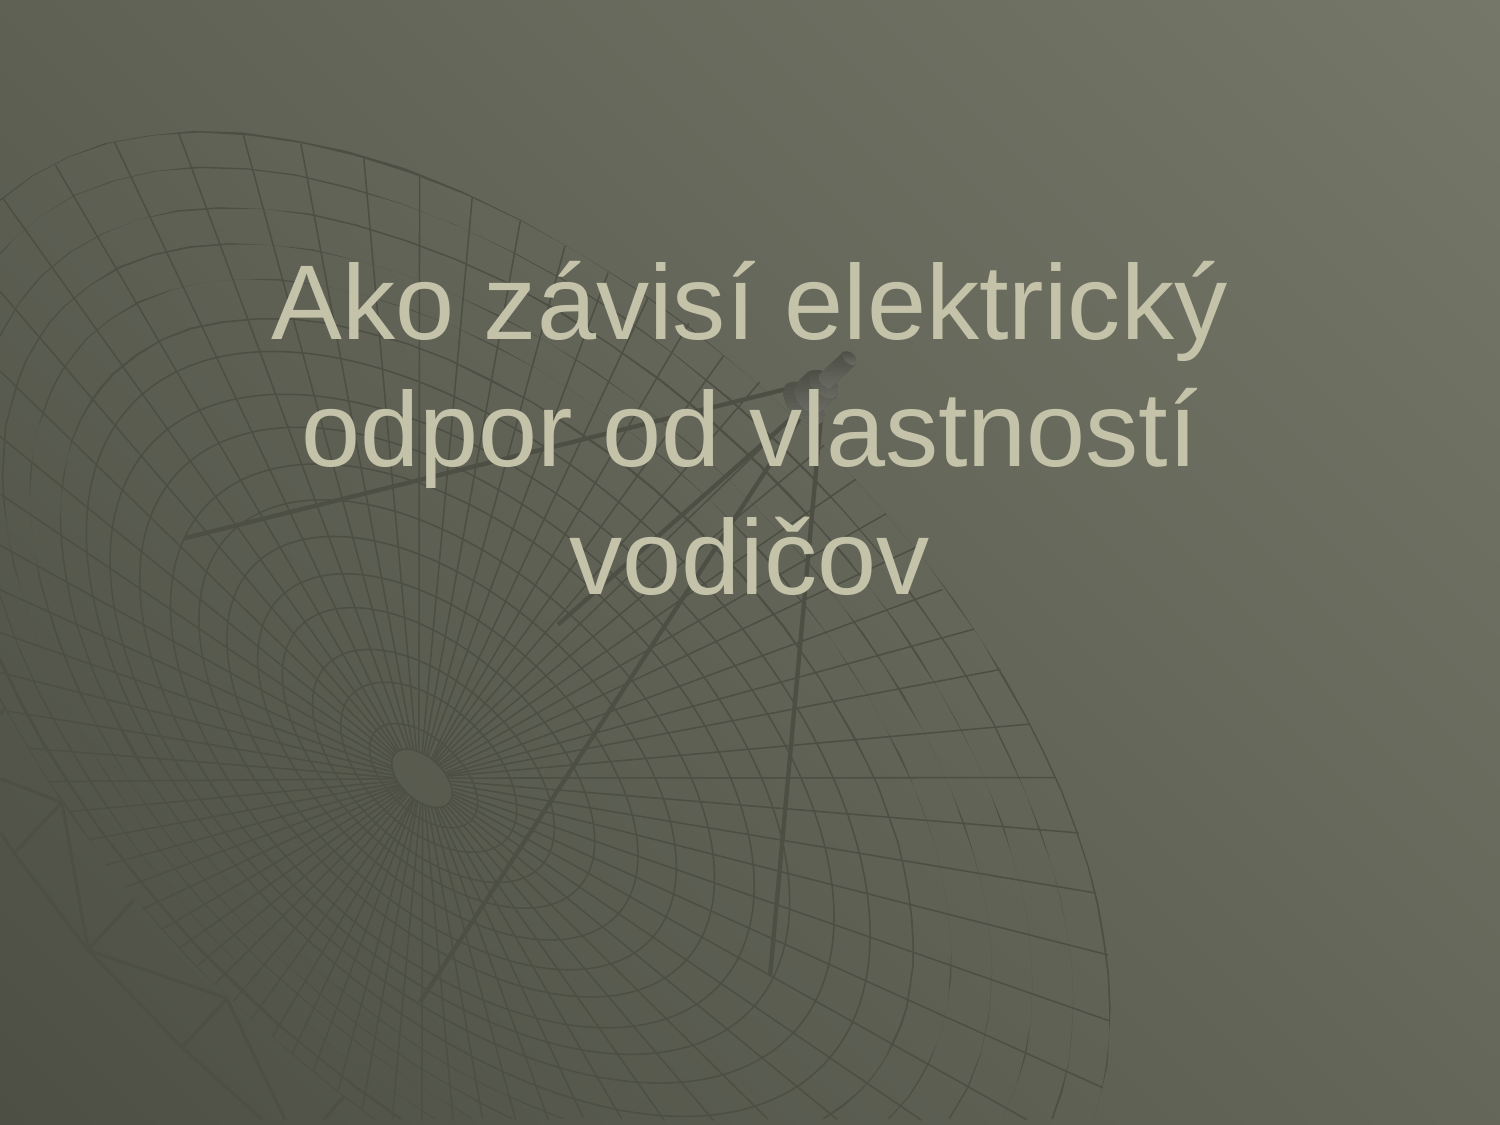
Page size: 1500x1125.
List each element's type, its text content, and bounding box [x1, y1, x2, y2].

title Ako závisí elektrický odpor od vlastností vodičov [112, 262, 1388, 587]
